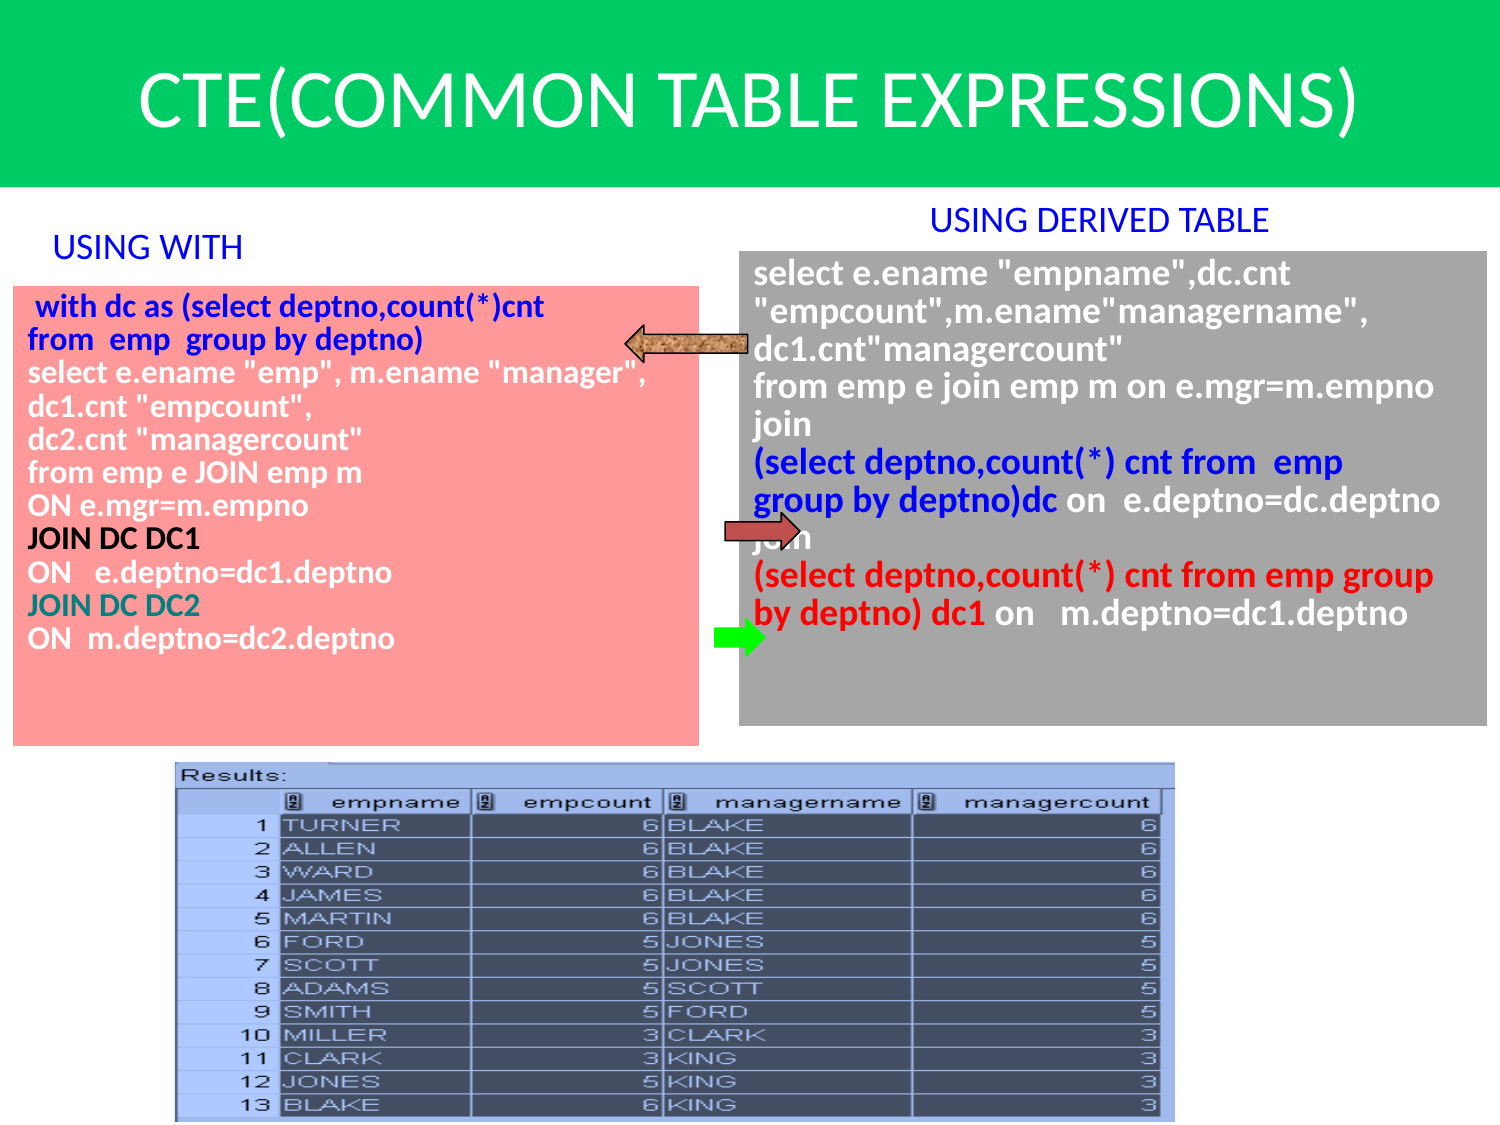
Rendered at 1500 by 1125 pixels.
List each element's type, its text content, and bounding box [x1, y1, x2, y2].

text_box [714, 618, 765, 657]
text_box [624, 324, 748, 363]
text_box USING DERIVED TABLE [874, 187, 1325, 248]
table_header with dc as (select deptno,count(*)cnt from emp group by deptno) select e.ename "emp", m.ename "manager", dc1.cnt "empcount", dc2.cnt "managercount" from emp e JOIN emp m ON e.mgr=m.empno JOIN DC DC1 ON e.deptno=dc1.deptno JOIN DC DC2 ON m.deptno=dc2.deptno [13, 286, 699, 746]
text_box [725, 512, 801, 550]
text_box USING WITH [37, 214, 488, 274]
title CTE(COMMON TABLE EXPRESSIONS) [0, 0, 1500, 188]
picture [174, 762, 1176, 1122]
table_header select e.ename "empname",dc.cnt "empcount",m.ename"managername", dc1.cnt"managercount" from emp e join emp m on e.mgr=m.empno join (select deptno,count(*) cnt from emp group by deptno)dc on e.deptno=dc.deptno join (select deptno,count(*) cnt from emp group by deptno) dc1 on m.deptno=dc1.deptno [739, 251, 1487, 726]
